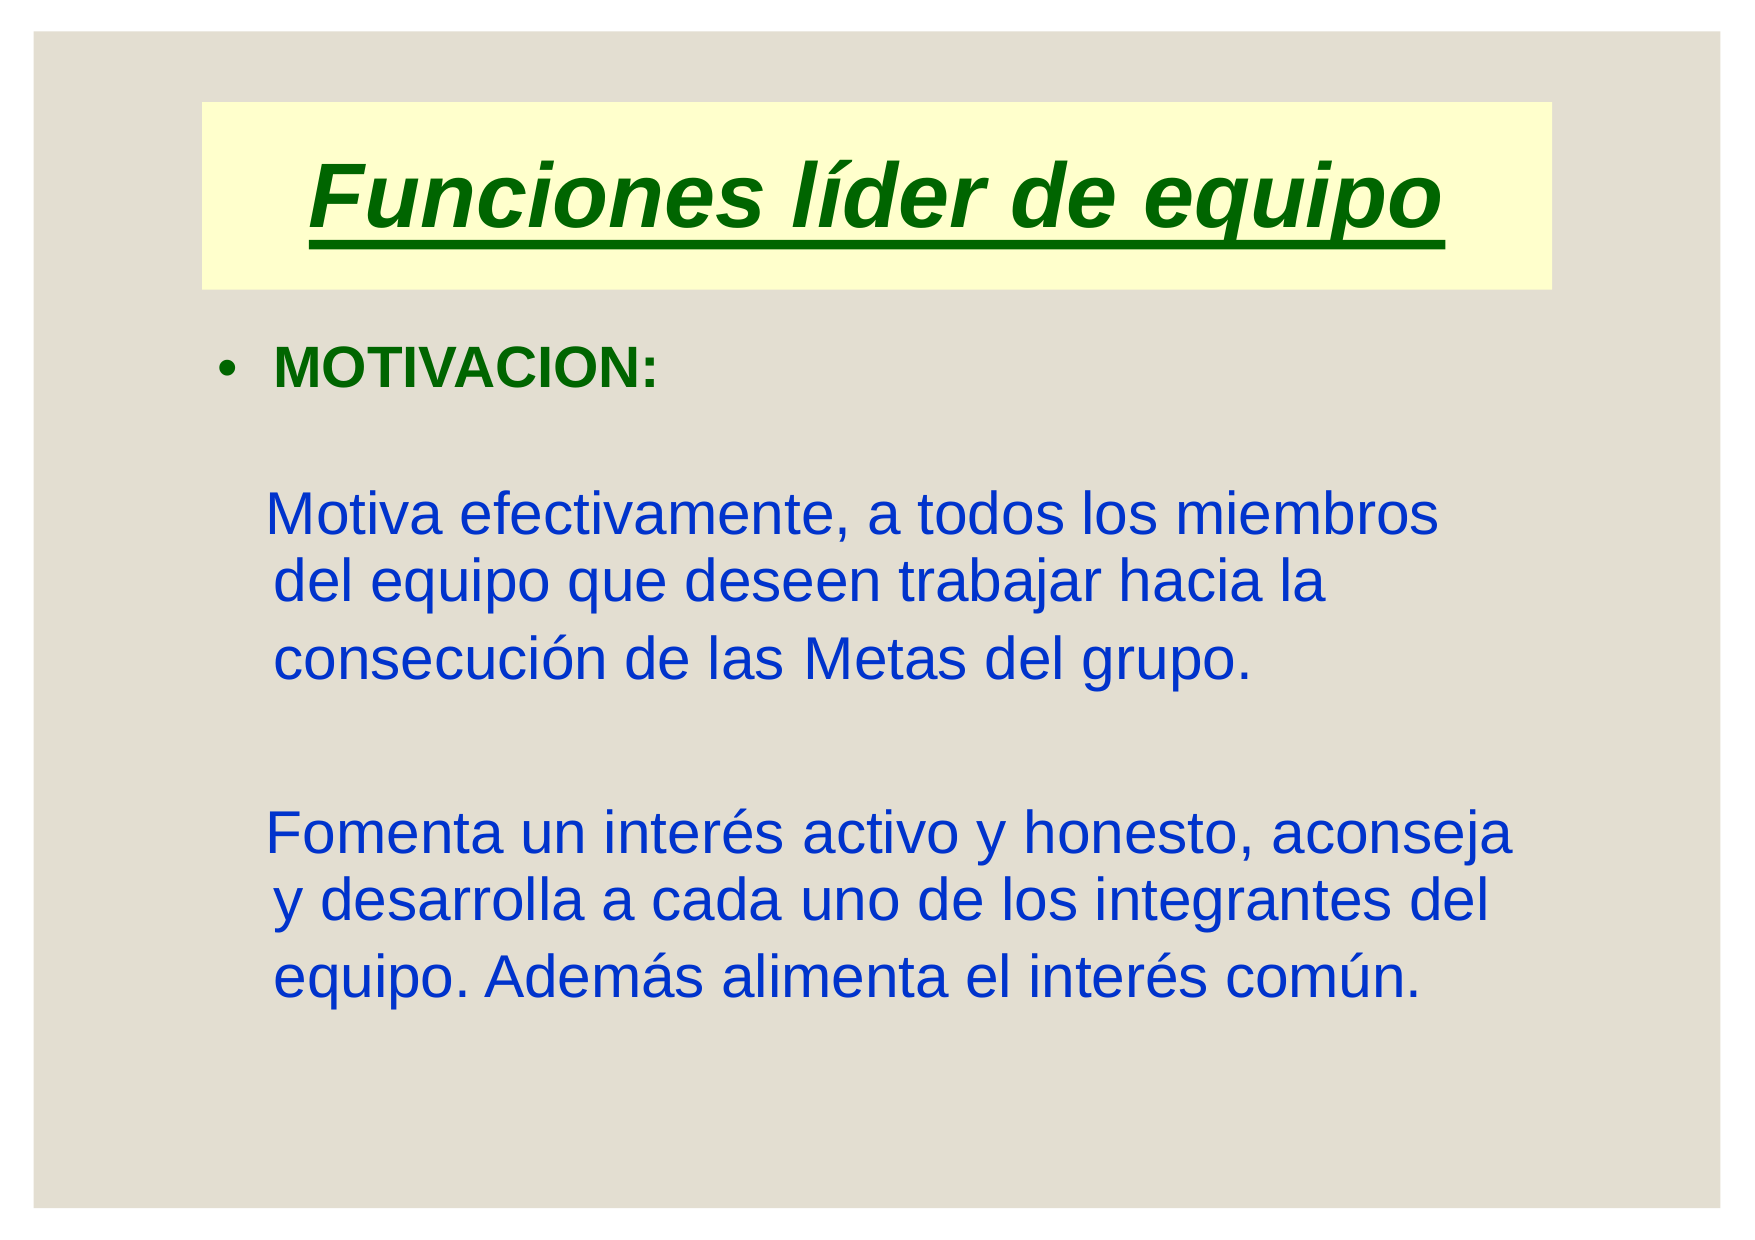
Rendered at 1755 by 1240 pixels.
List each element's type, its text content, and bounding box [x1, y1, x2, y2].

text_box activo y honesto, aconseja uno de los integrantes del [798, 798, 1525, 936]
text_box Motiva efectivamente, a todos los miembros del equipo que deseen trabajar hacia la [263, 479, 1455, 617]
text_box Metas del grupo. [801, 624, 1265, 689]
text_box equipo. Además alimenta el interés común. [271, 942, 1443, 1008]
text_box Fomenta un interés y desarrolla a cada [263, 798, 797, 936]
text_box Funciones líder de equipo [202, 102, 1552, 290]
text_box consecución de las [271, 624, 799, 689]
text_box • [215, 334, 249, 398]
text_box MOTIVACION: [271, 334, 677, 398]
